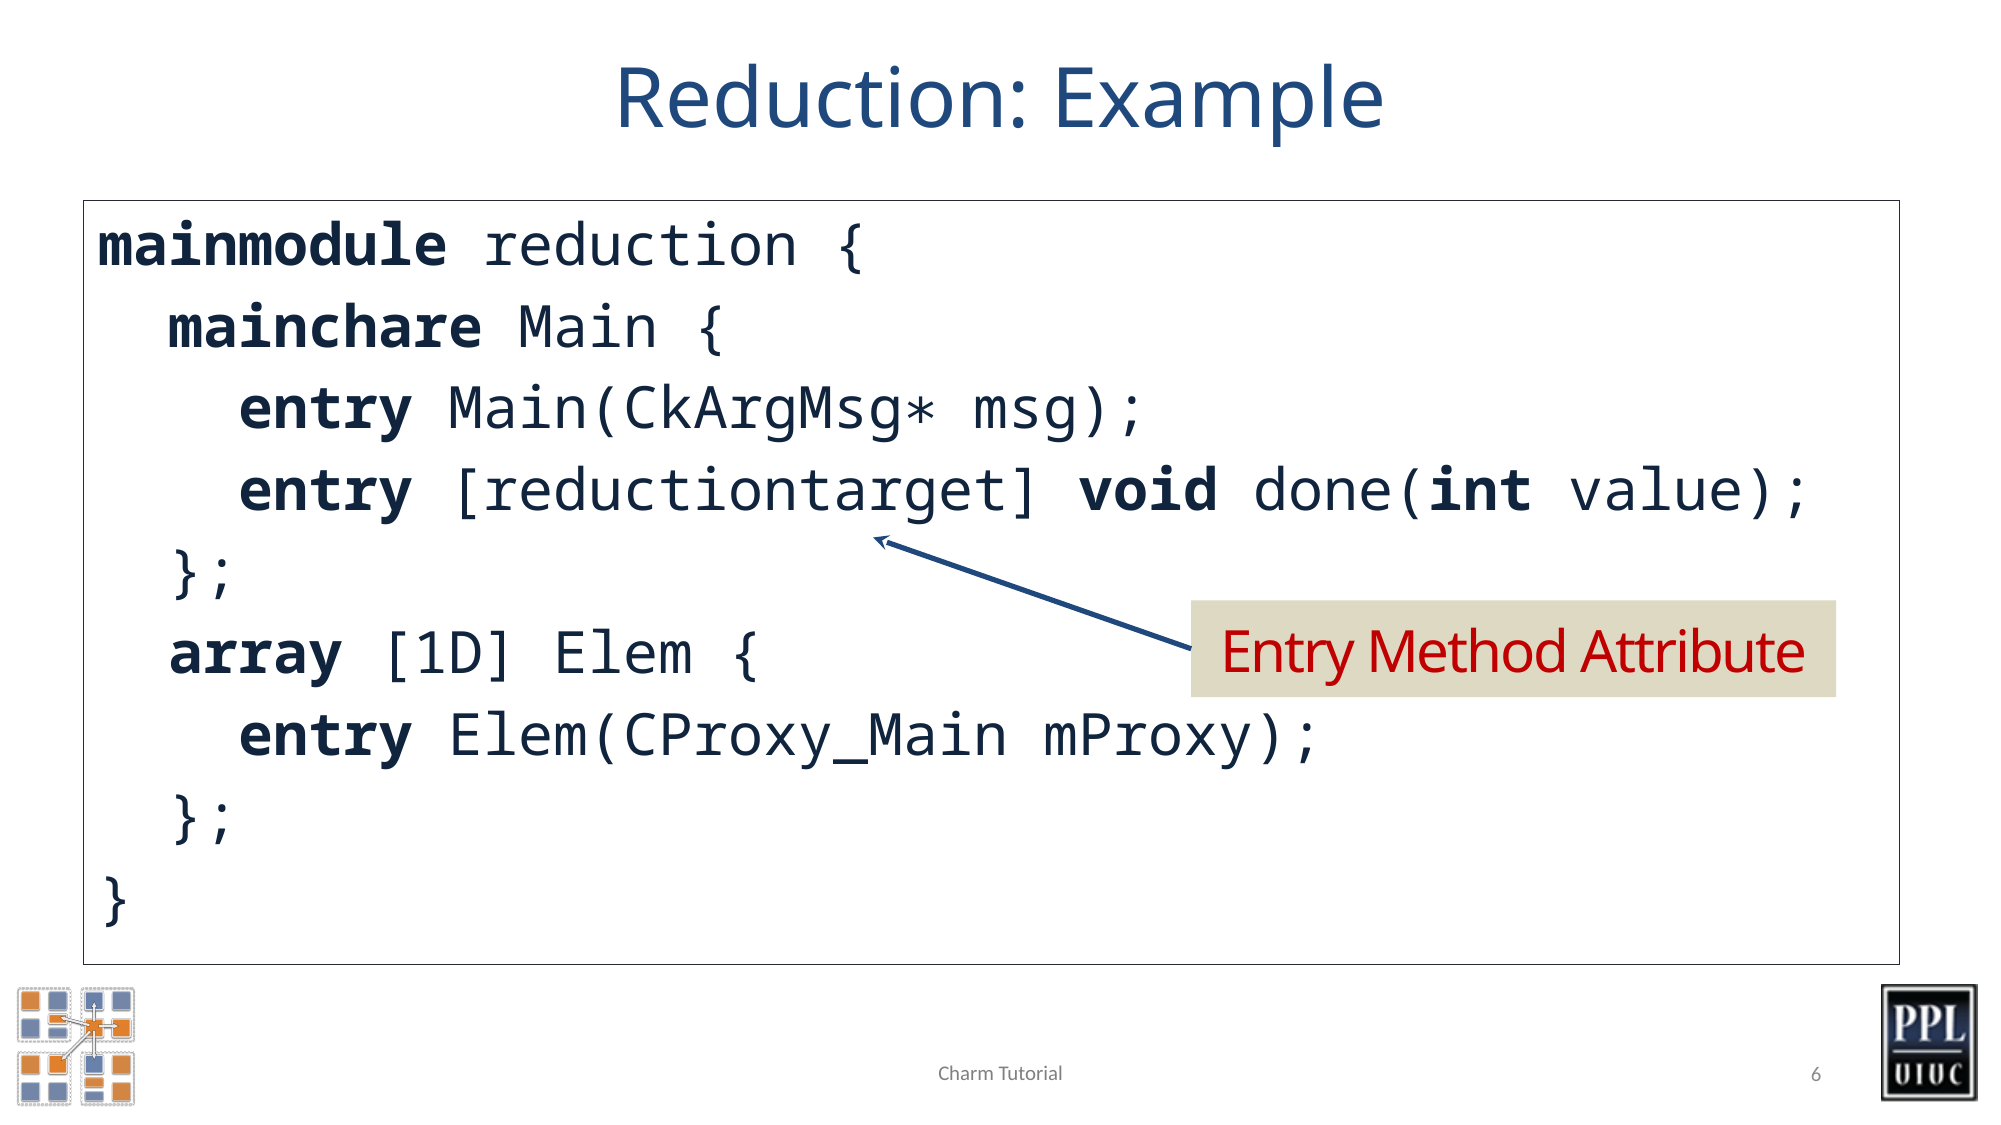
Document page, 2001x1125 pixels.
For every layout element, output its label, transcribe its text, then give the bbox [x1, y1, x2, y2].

picture [12, 982, 140, 1110]
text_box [872, 536, 1192, 650]
list mainmodule reduction { mainchare Main { entry Main(CkArgMsg∗ msg); entry [reductiontarget] void done(int value); }; array [1D] Elem { entry Elem(CProxy_Main mProxy); }; } [83, 200, 1900, 965]
text_box Entry Method Attribute [1191, 600, 1837, 698]
picture [1881, 984, 1978, 1107]
footer Charm Tutorial [615, 1042, 1387, 1103]
title Reduction: Example [66, 24, 1934, 163]
slide_number 6 [1625, 1042, 1837, 1103]
